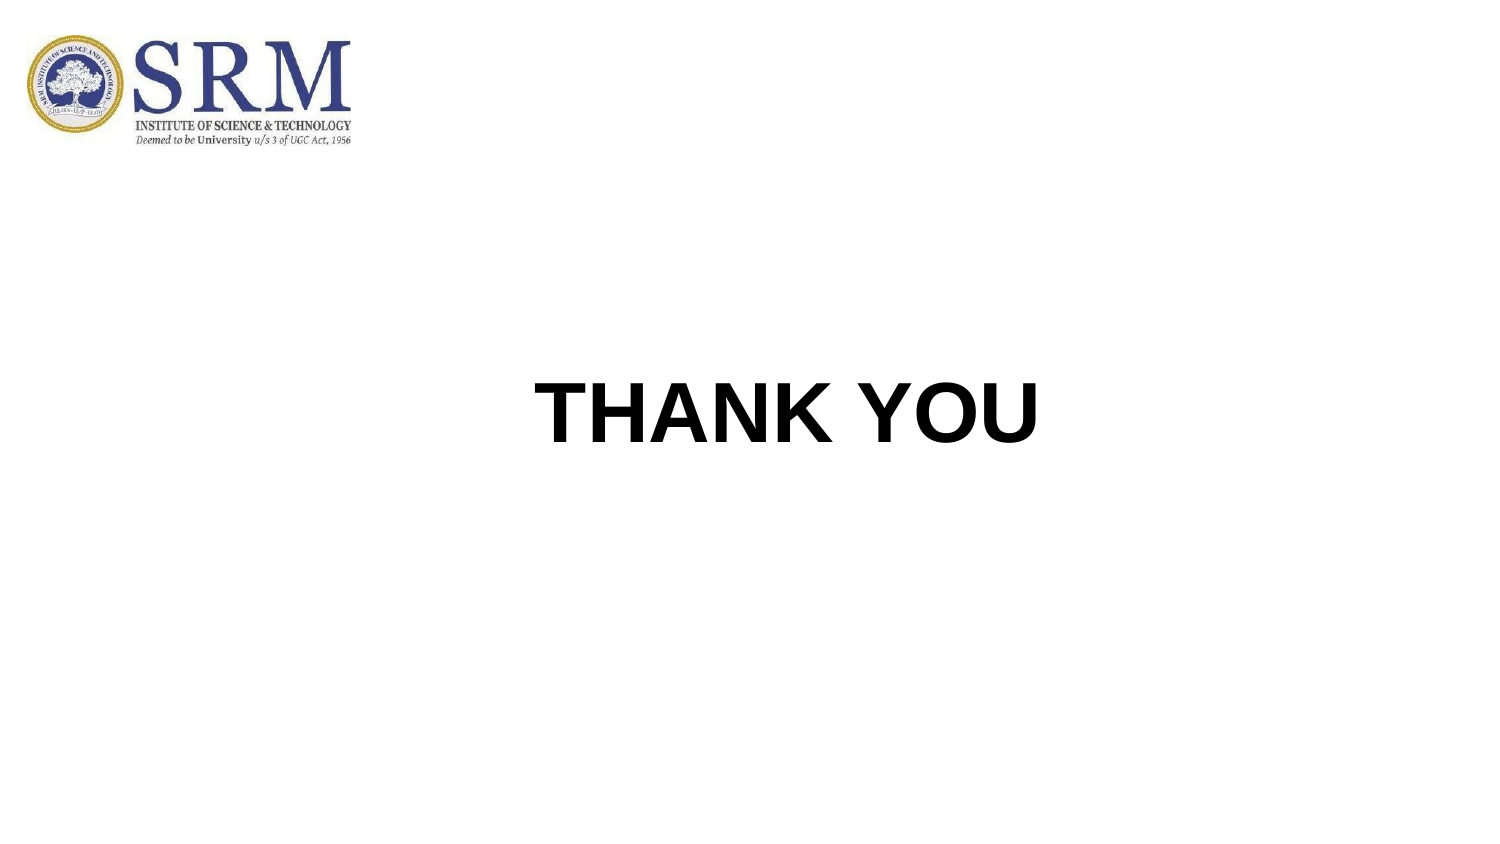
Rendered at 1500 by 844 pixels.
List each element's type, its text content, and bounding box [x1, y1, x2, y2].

picture [27, 35, 351, 146]
text_box THANK YOU [373, 341, 1204, 475]
